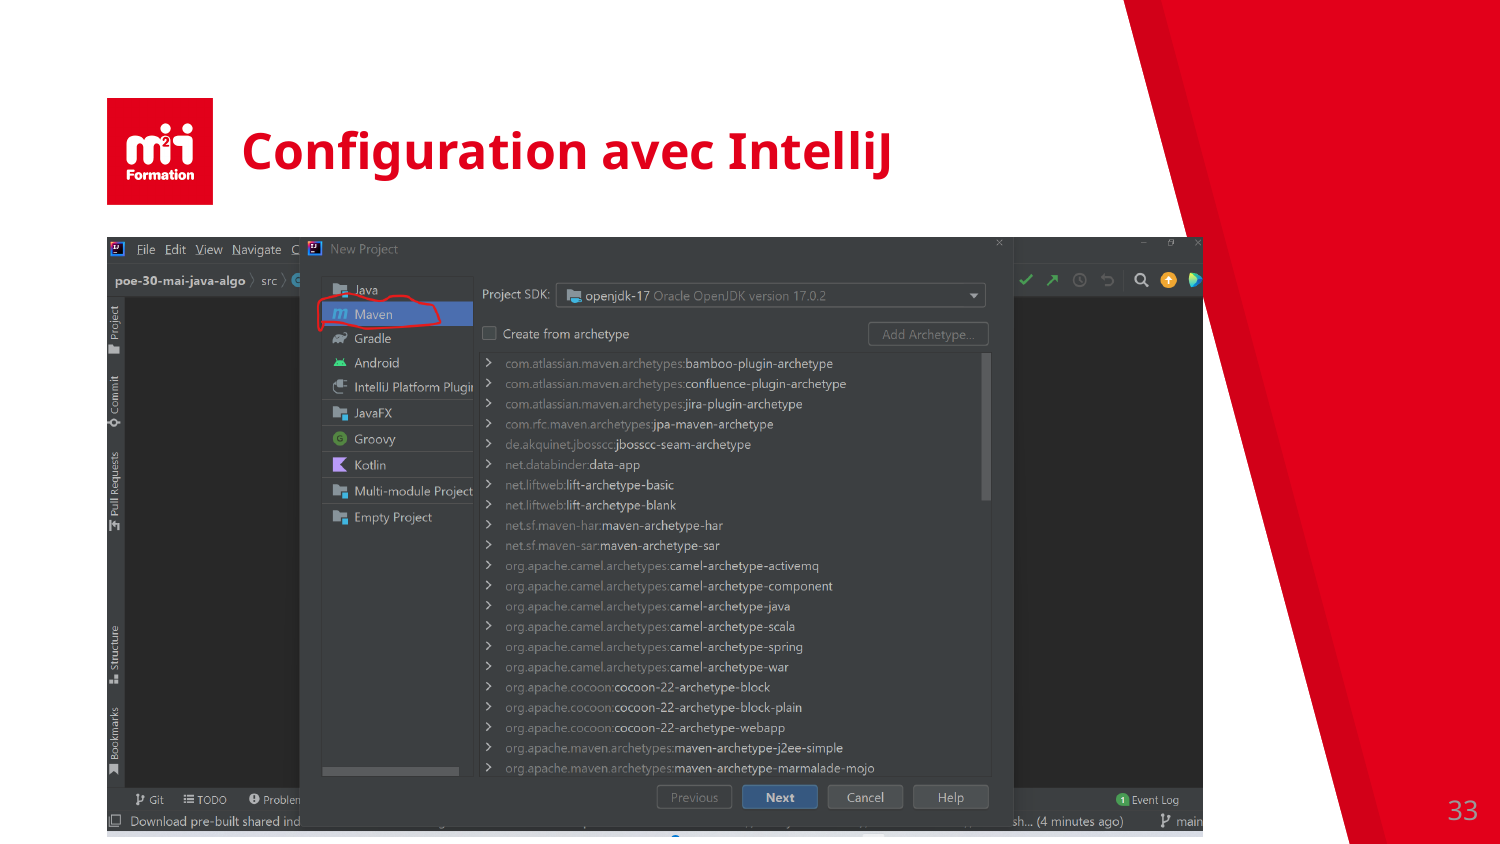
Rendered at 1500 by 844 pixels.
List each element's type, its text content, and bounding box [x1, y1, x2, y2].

title Configuration avec IntelliJ [226, 127, 1015, 195]
slide_number ‹#› [1403, 779, 1494, 844]
picture [106, 98, 214, 206]
picture [106, 237, 1203, 837]
